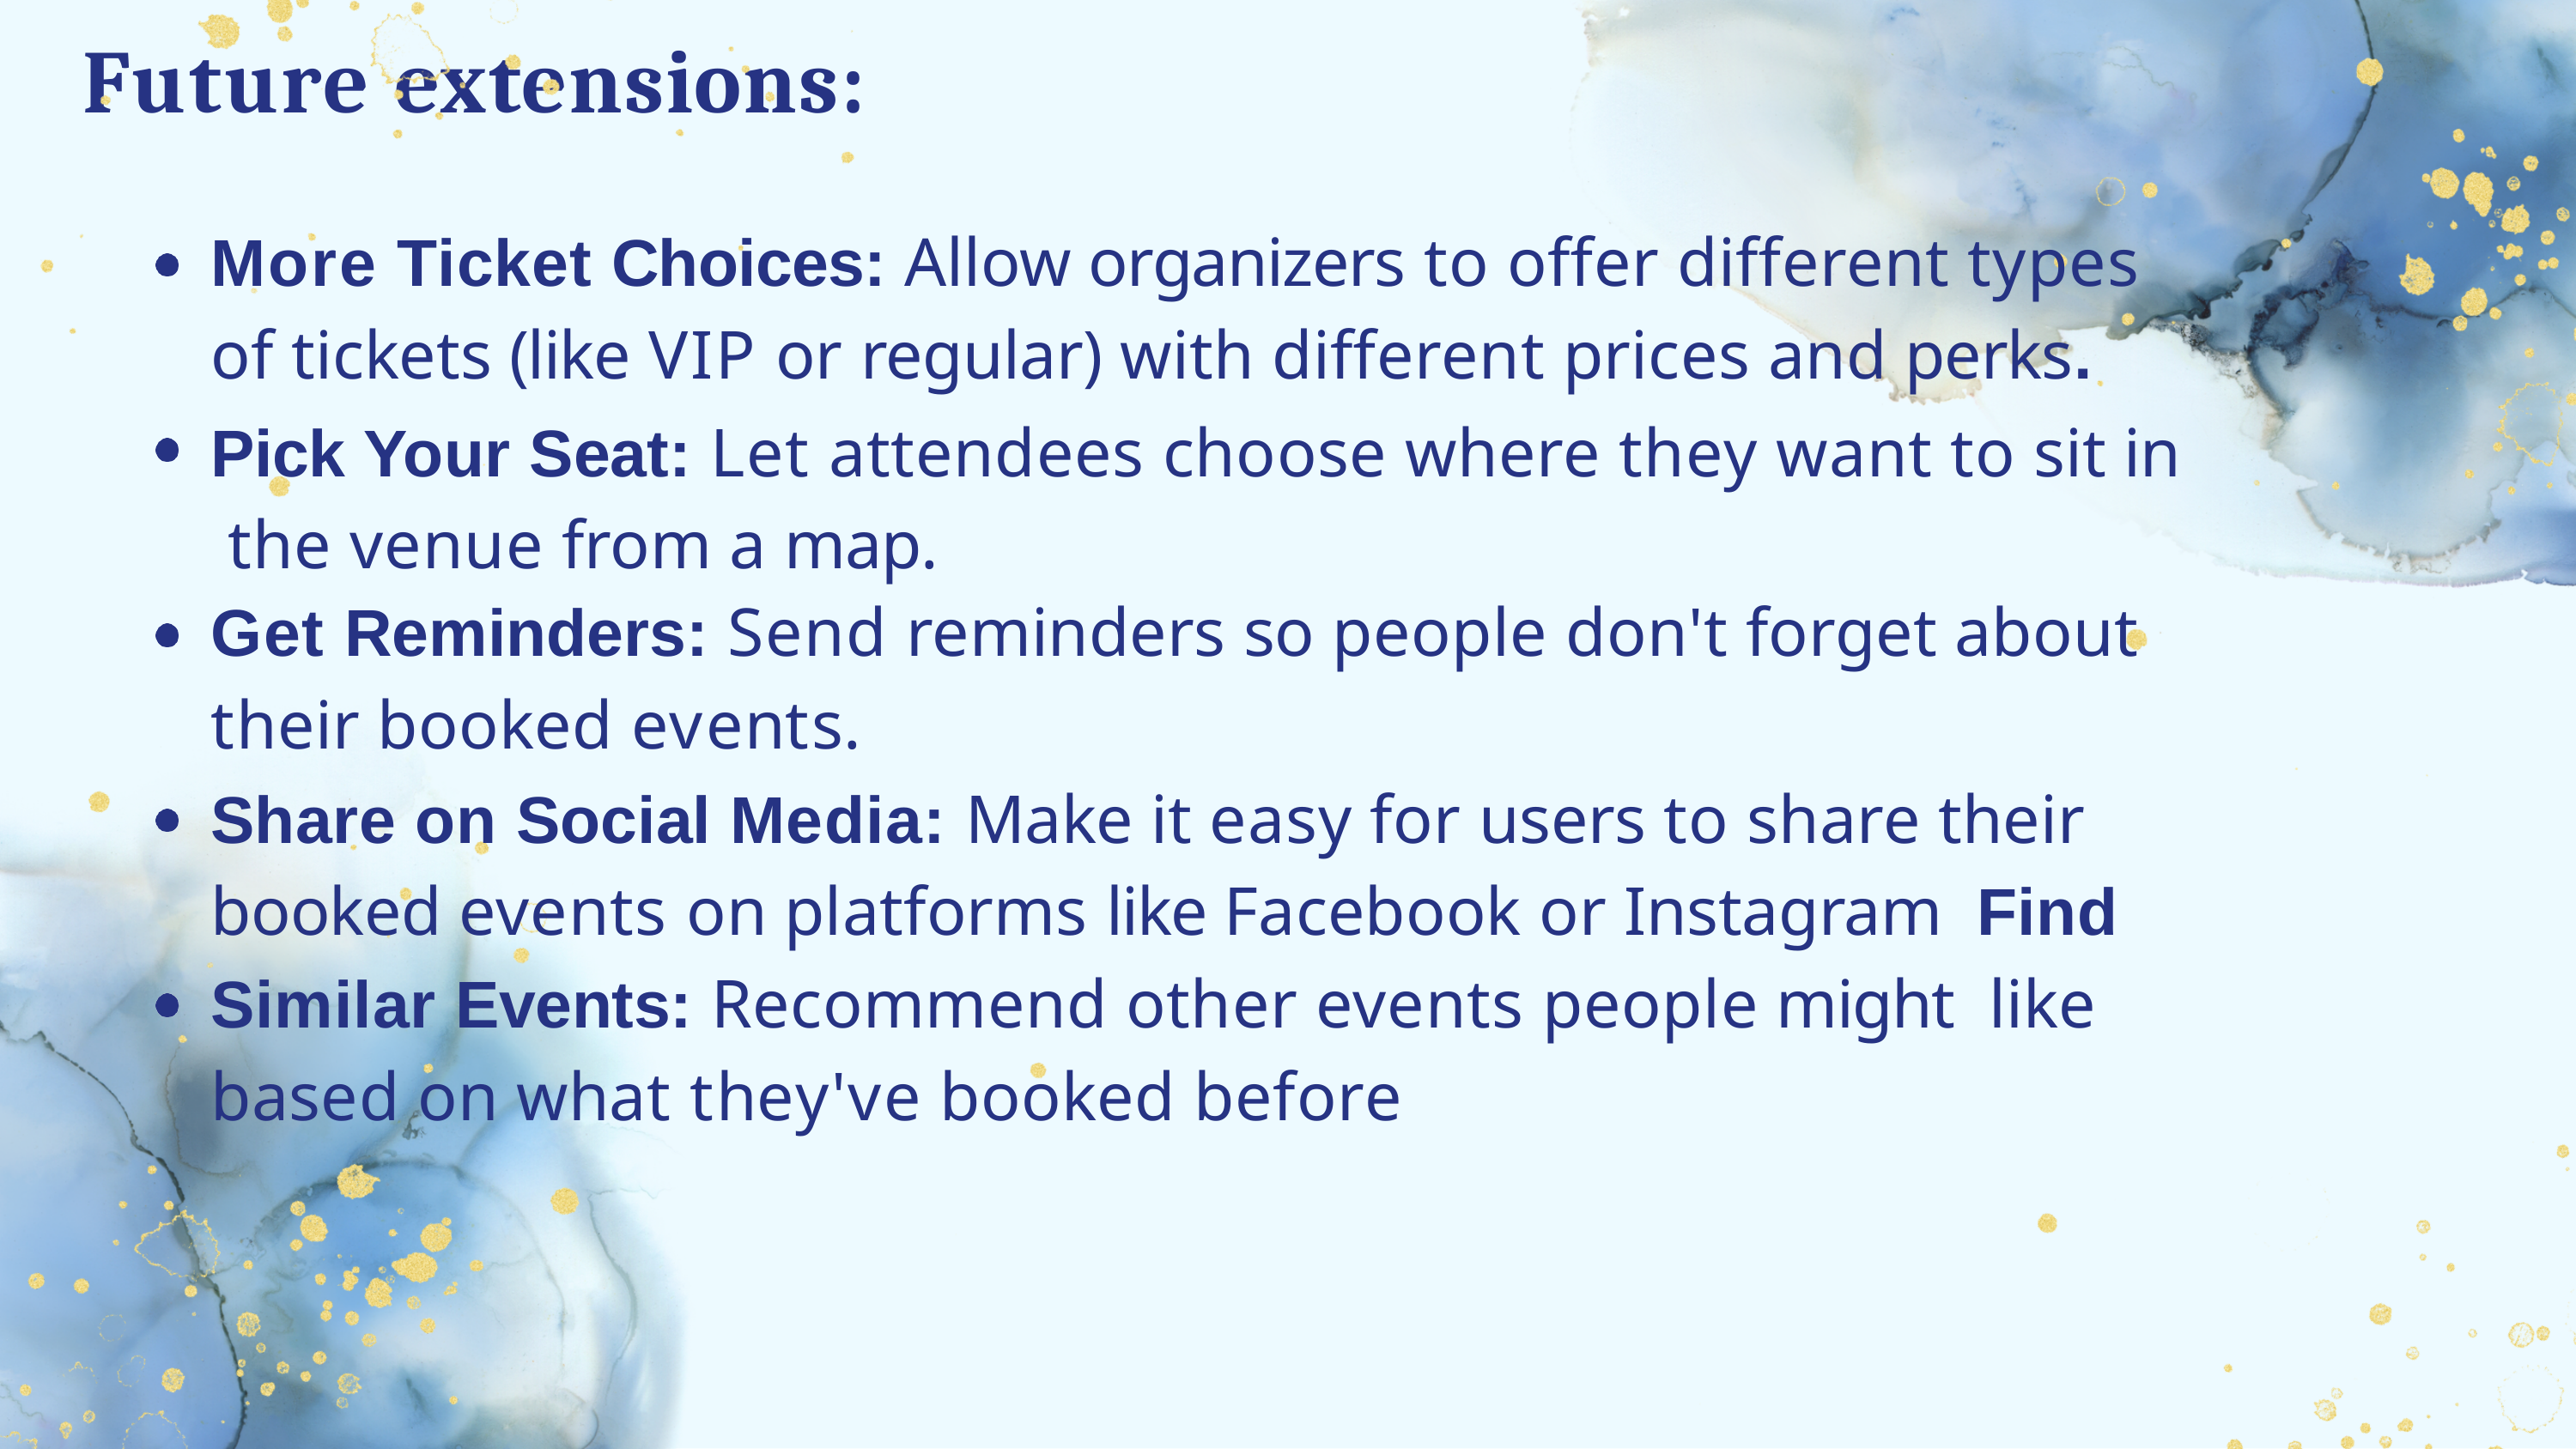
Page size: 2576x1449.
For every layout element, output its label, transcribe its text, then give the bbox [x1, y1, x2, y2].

picture [1425, 0, 2576, 1449]
picture [0, 682, 1060, 1449]
text_box More Ticket Choices: Allow organizers to offer different types of tickets (like VIP or regular) with different prices and perks. Pick Your Seat: Let attendees choose where they want to sit in the venue from a map. Get Reminders: Send reminders so people don't forget about their booked events. Share on Social Media: Make it easy for users to share their booked events on platforms like Facebook or Instagram Find Similar Events: Recommend other events people might like based on what they've booked before [209, 205, 2197, 1135]
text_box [0, 0, 1013, 670]
